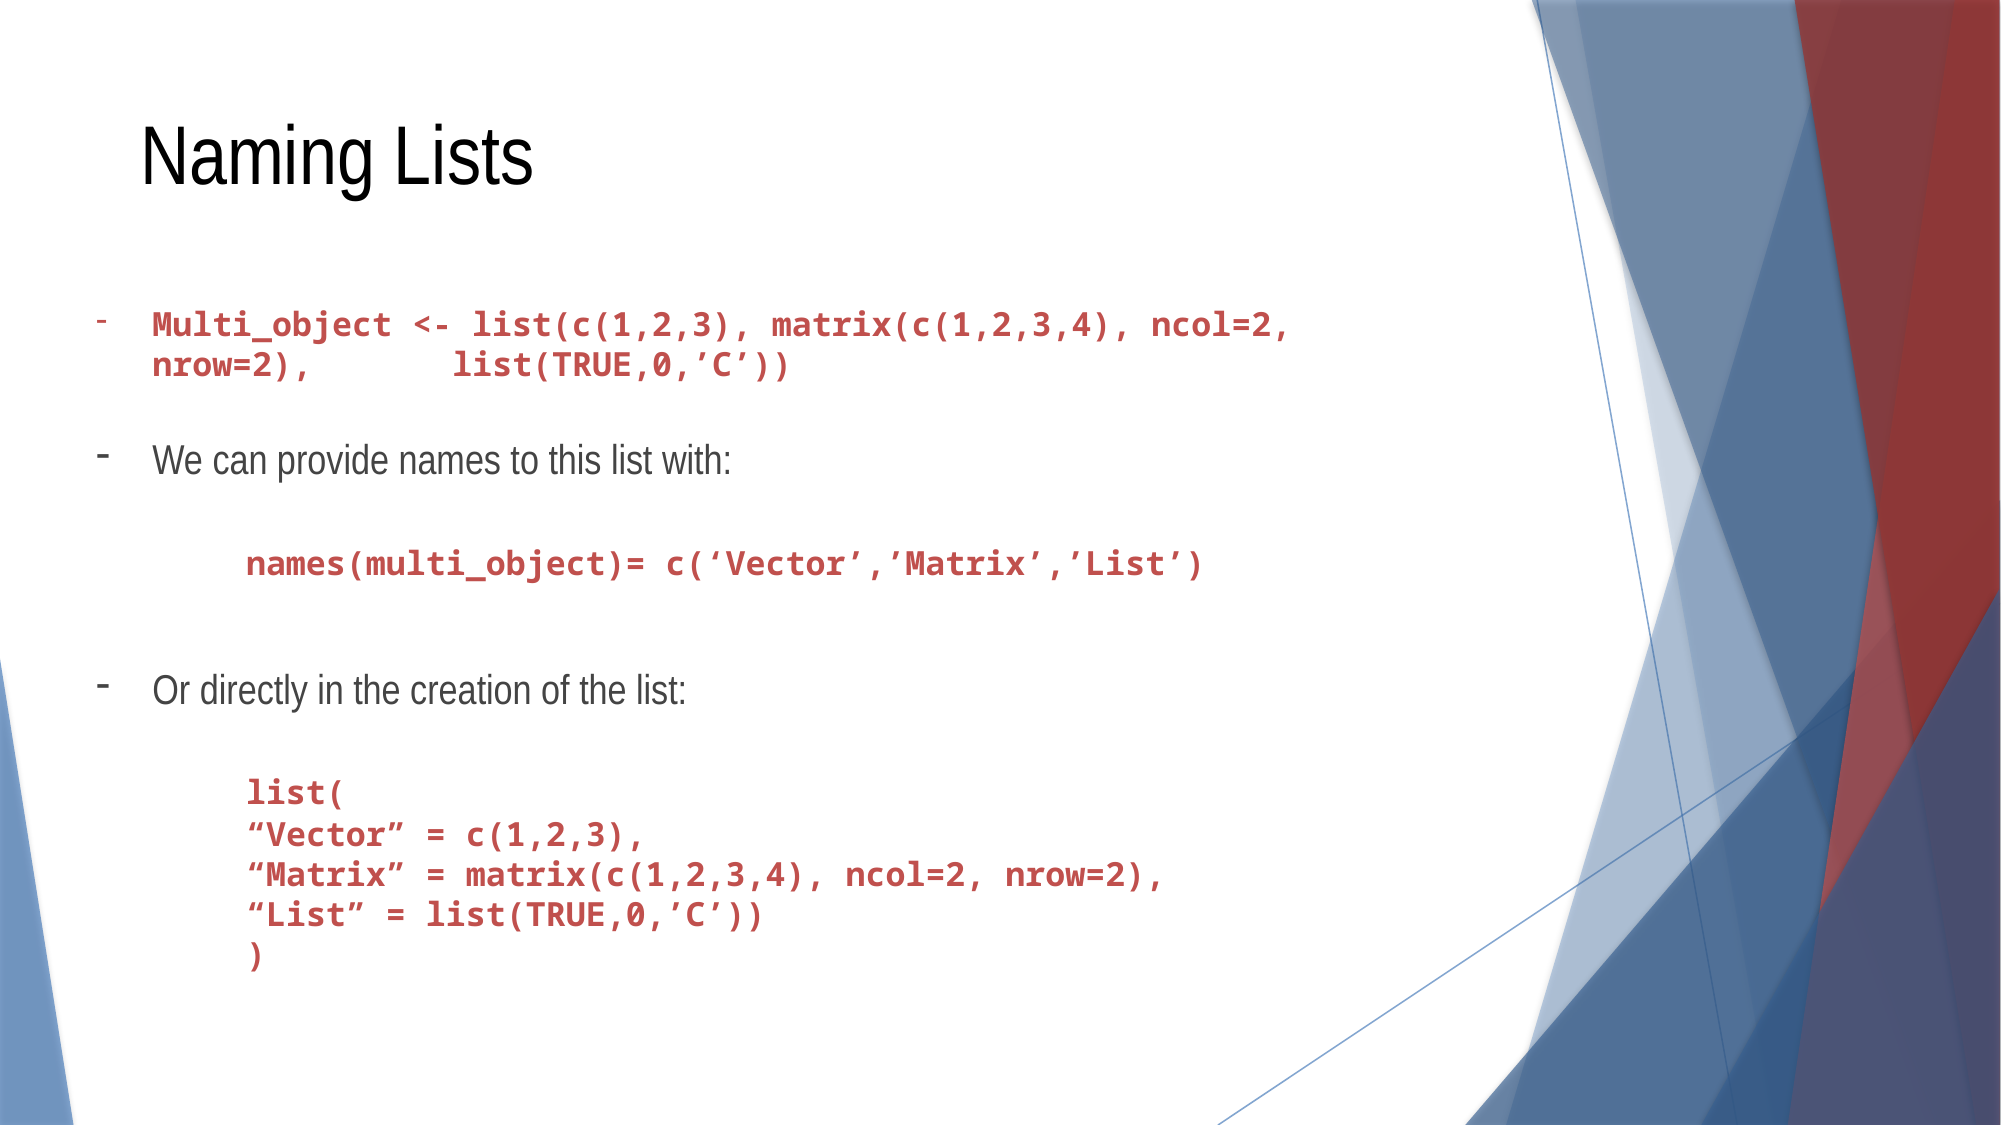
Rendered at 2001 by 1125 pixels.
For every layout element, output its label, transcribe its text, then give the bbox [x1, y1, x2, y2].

text_box Naming Lists [125, 94, 550, 209]
text_box Multi_object <- list(c(1,2,3), matrix(c(1,2,3,4), ncol=2, nrow=2), list(TRUE,0,’C’)) We can provide names to this list with: names(multi_object)= c(‘Vector’,’Matrix’,’List’) Or directly in the creation of the list: list( “Vector” = c(1,2,3), “Matrix” = matrix(c(1,2,3,4), ncol=2, nrow=2), “List” = list(TRUE,0,’C’)) ) [81, 245, 1471, 1031]
